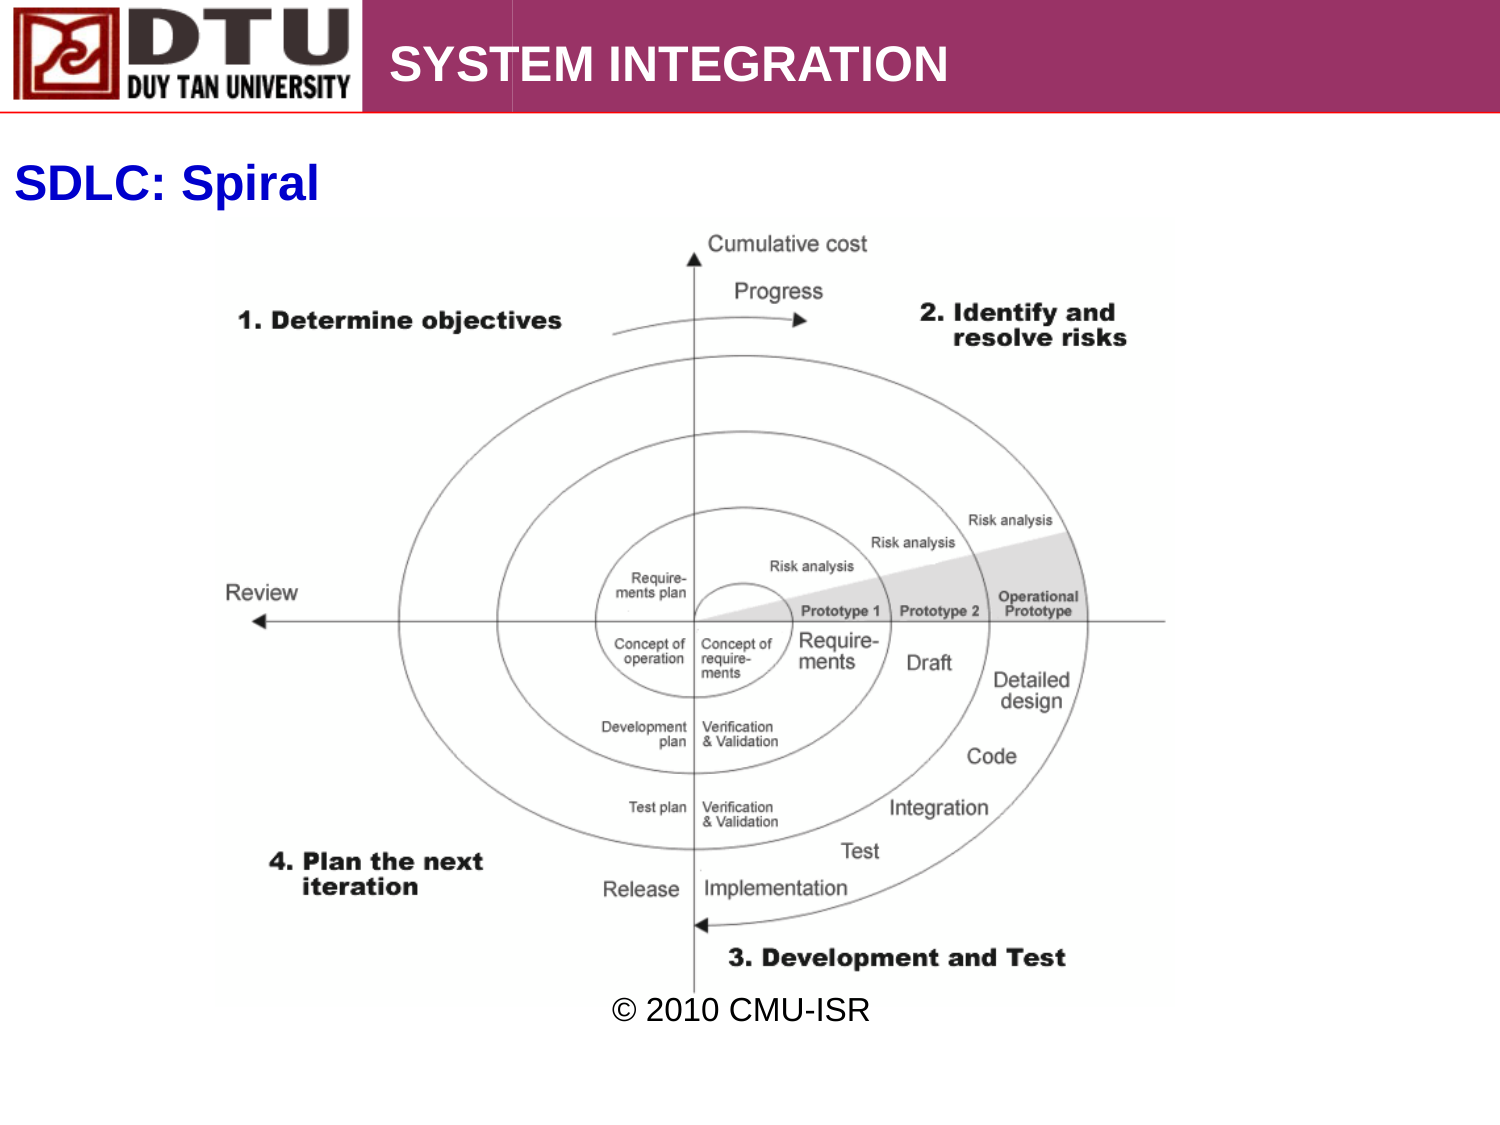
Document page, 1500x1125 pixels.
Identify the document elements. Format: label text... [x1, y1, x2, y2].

picture [215, 217, 1176, 1007]
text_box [0, 0, 1500, 113]
text_box © 2010 CMU-ISR [399, 1015, 1009, 1080]
text_box SDLC: Spiral [0, 142, 1475, 218]
